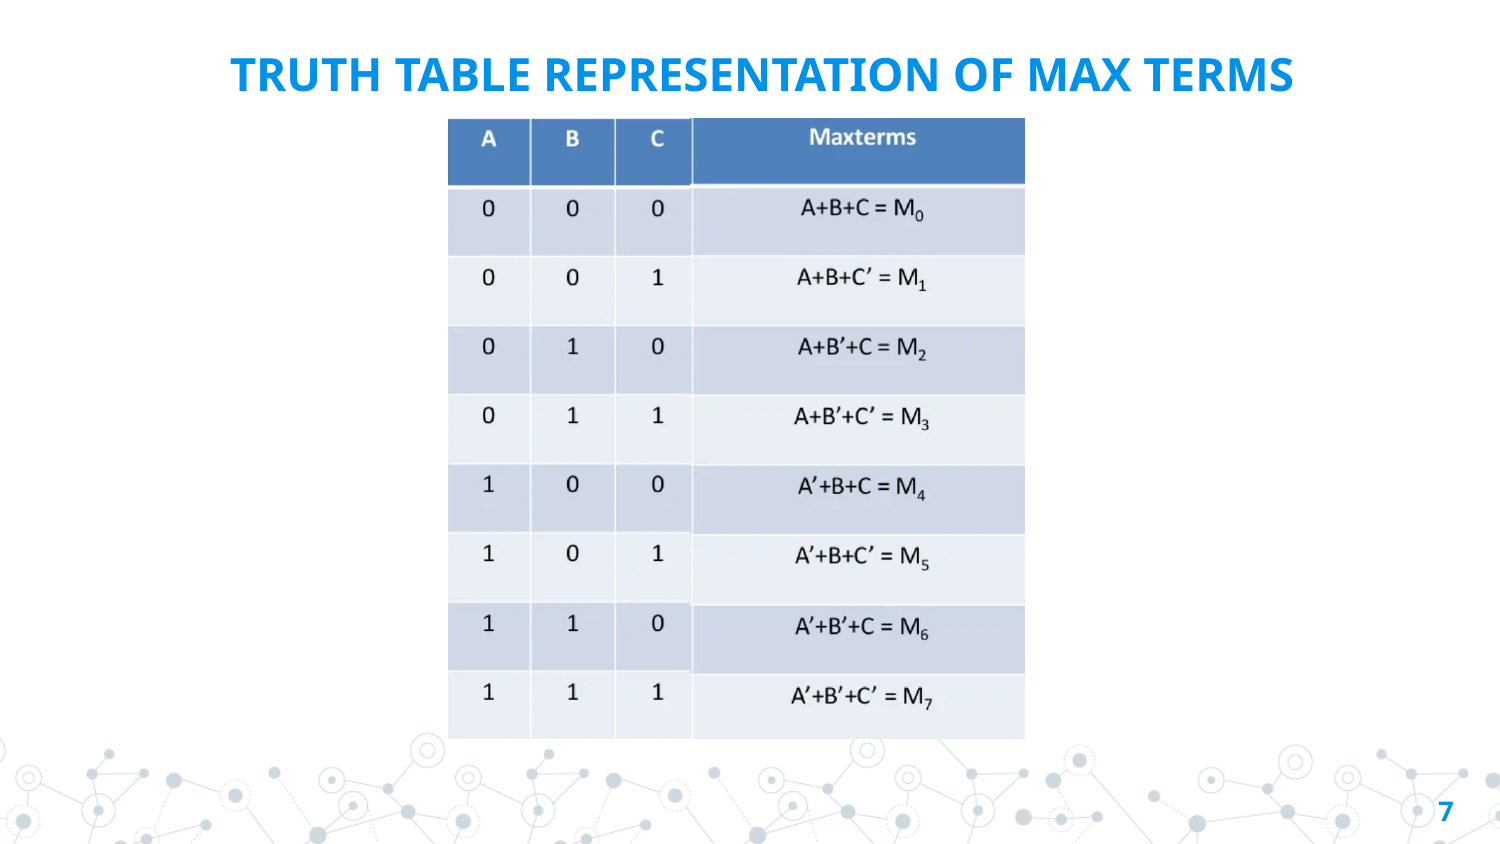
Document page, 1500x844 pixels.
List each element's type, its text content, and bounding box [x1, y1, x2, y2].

picture [0, 0, 1500, 844]
slide_number <number> [1378, 779, 1469, 844]
title TRUTH TABLE REPRESENTATION OF MAX TERMS [88, 0, 1436, 116]
